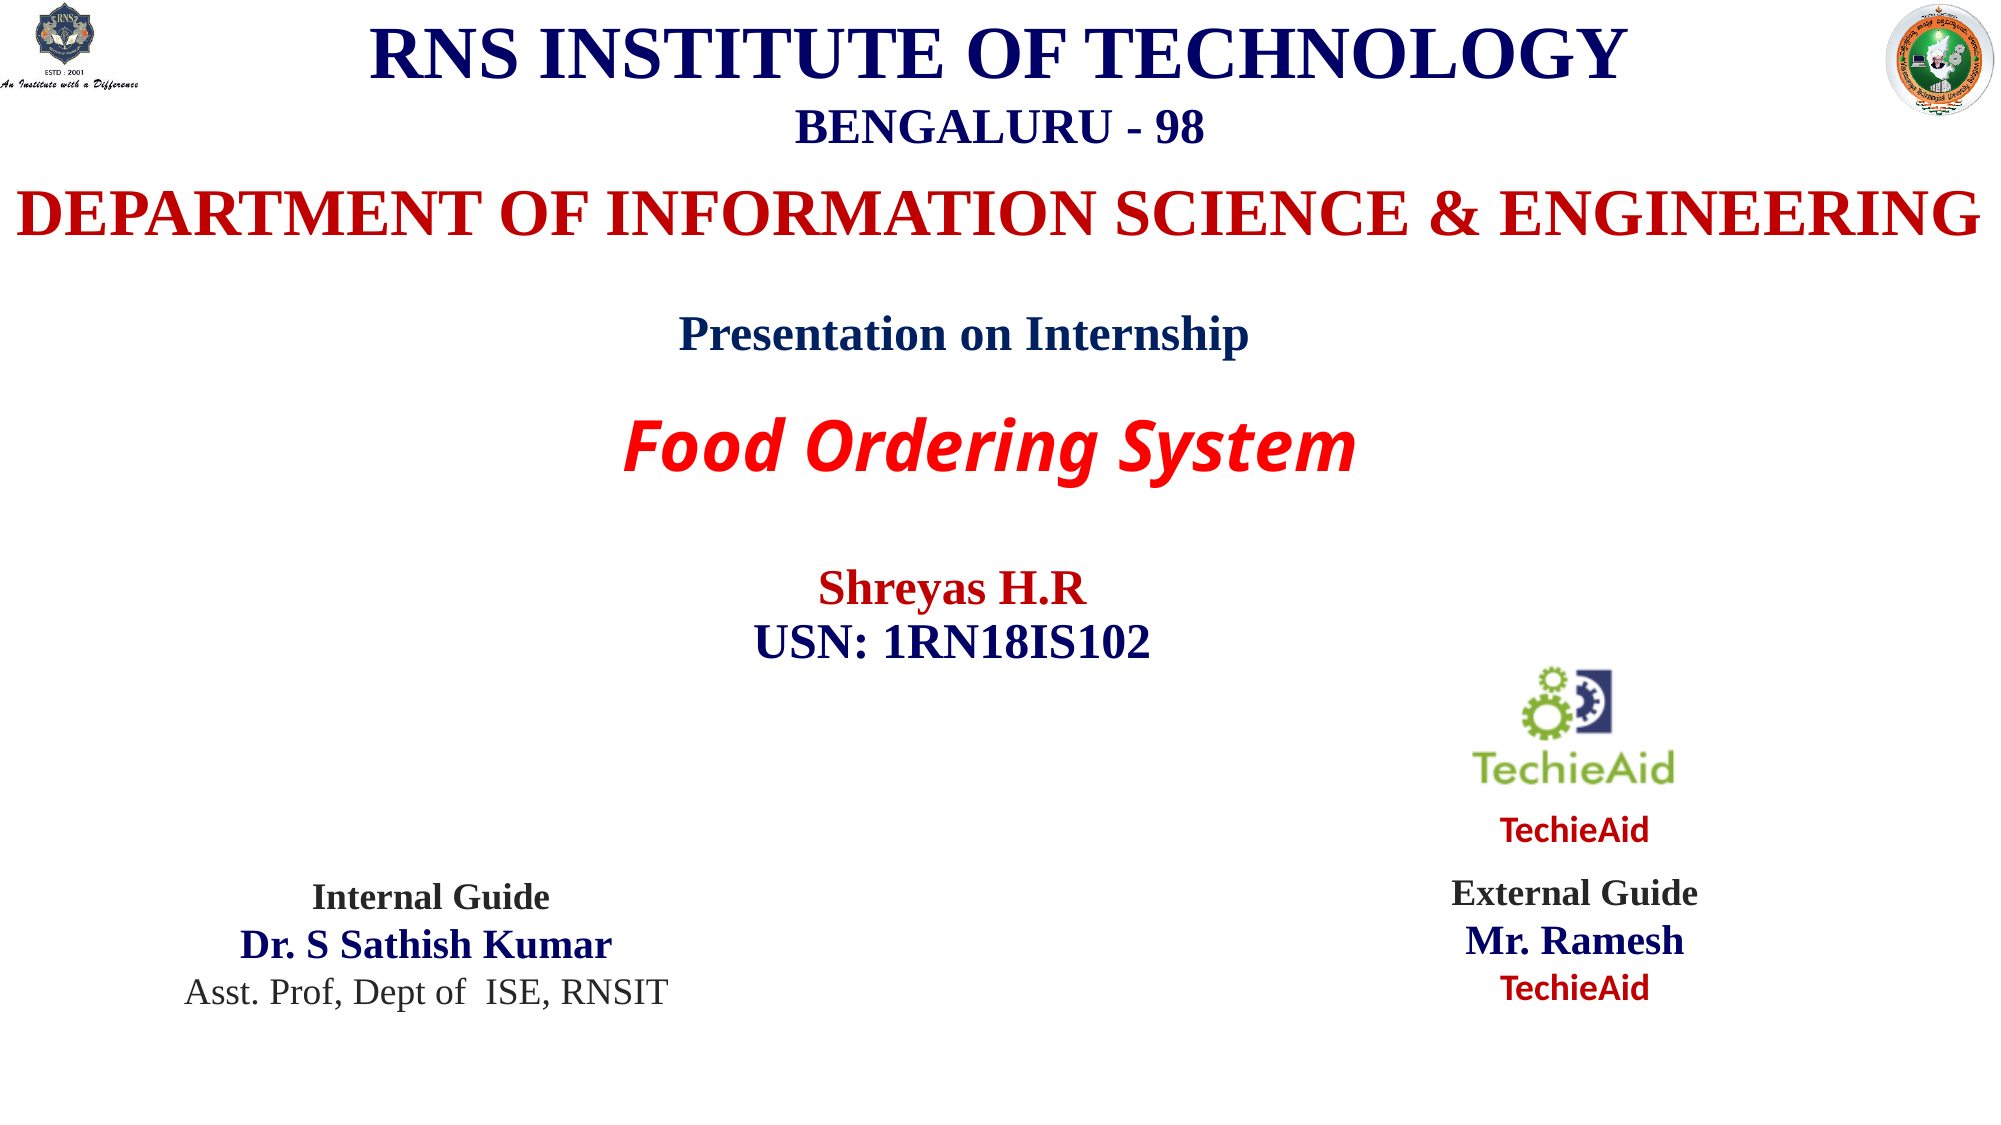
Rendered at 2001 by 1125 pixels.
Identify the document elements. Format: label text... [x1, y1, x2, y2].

subtitle Shreyas H.R USN: 1RN18IS102 [586, 553, 1318, 690]
text_box Presentation on Internship [409, 292, 1520, 368]
text_box TechieAid [1269, 798, 1880, 858]
text_box Internal Guide Dr. S Sathish Kumar Asst. Prof, Dept of ISE, RNSIT [5, 864, 848, 1020]
picture [1468, 655, 1683, 799]
text_box DEPARTMENT OF INFORMATION SCIENCE & ENGINEERING [0, 161, 2000, 257]
text_box RNS INSTITUTE OF TECHNOLOGY BENGALURU - 98 [0, 0, 2000, 161]
text_box External Guide Mr. Ramesh TechieAid [1154, 860, 1996, 1015]
title Food Ordering System [0, 368, 2000, 580]
